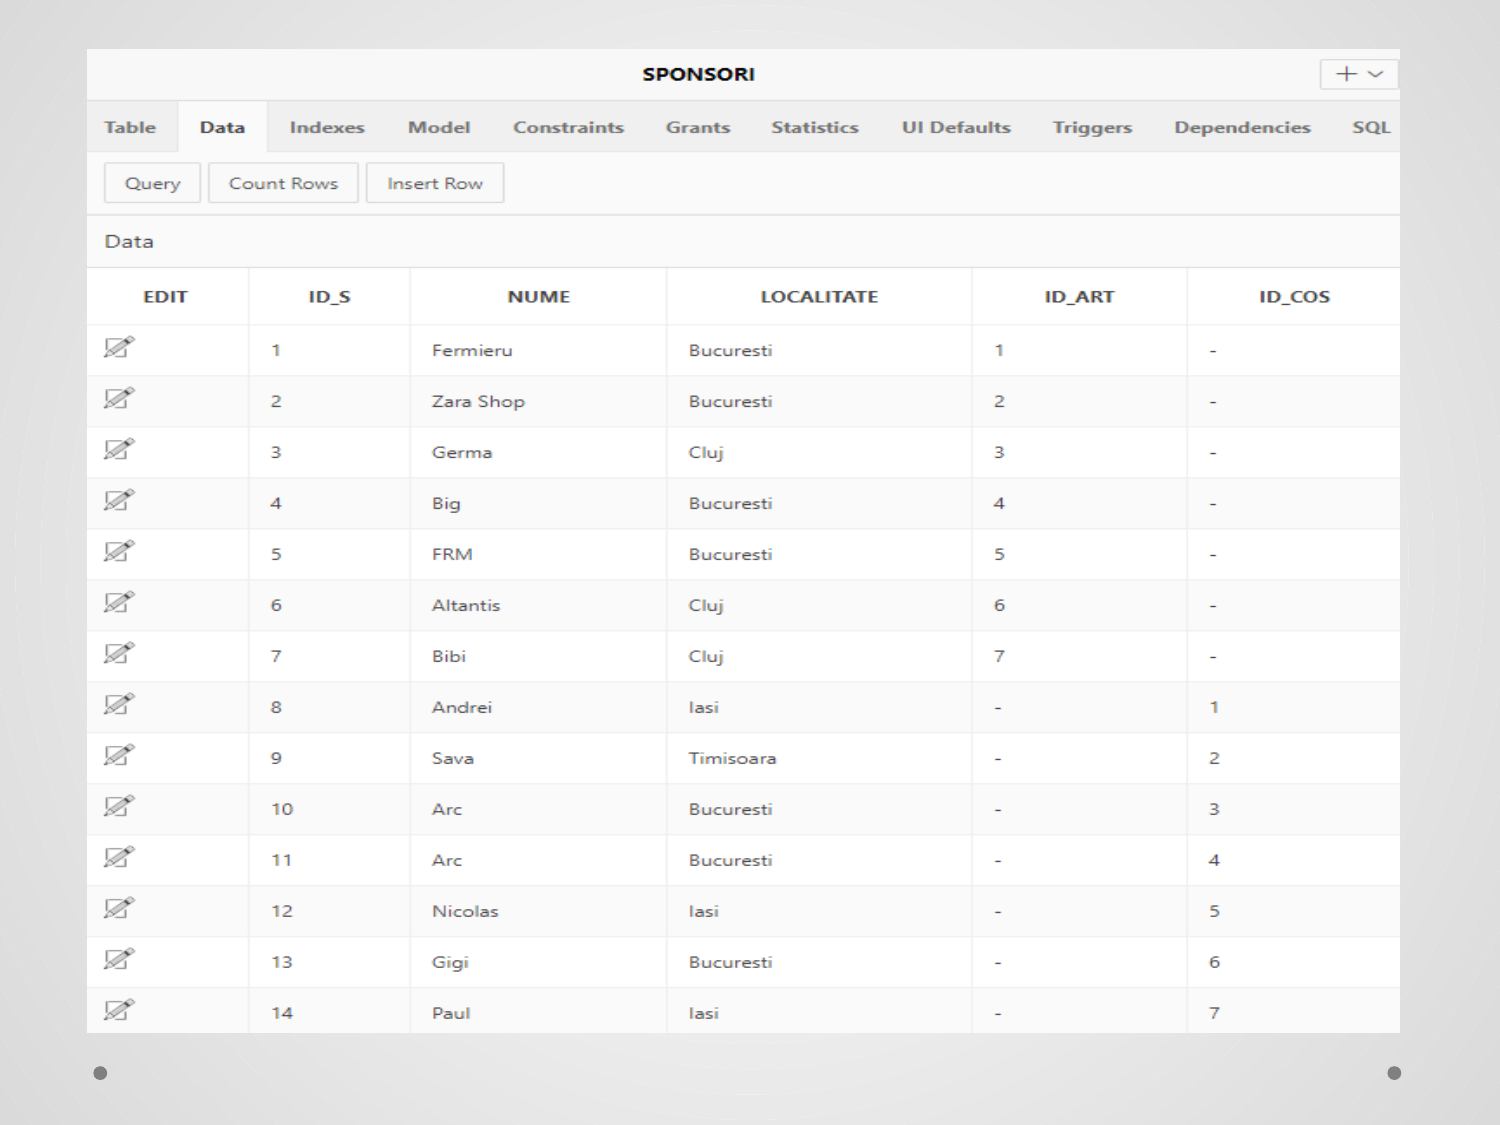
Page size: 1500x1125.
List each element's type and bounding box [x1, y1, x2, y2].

list [87, 49, 1401, 1034]
